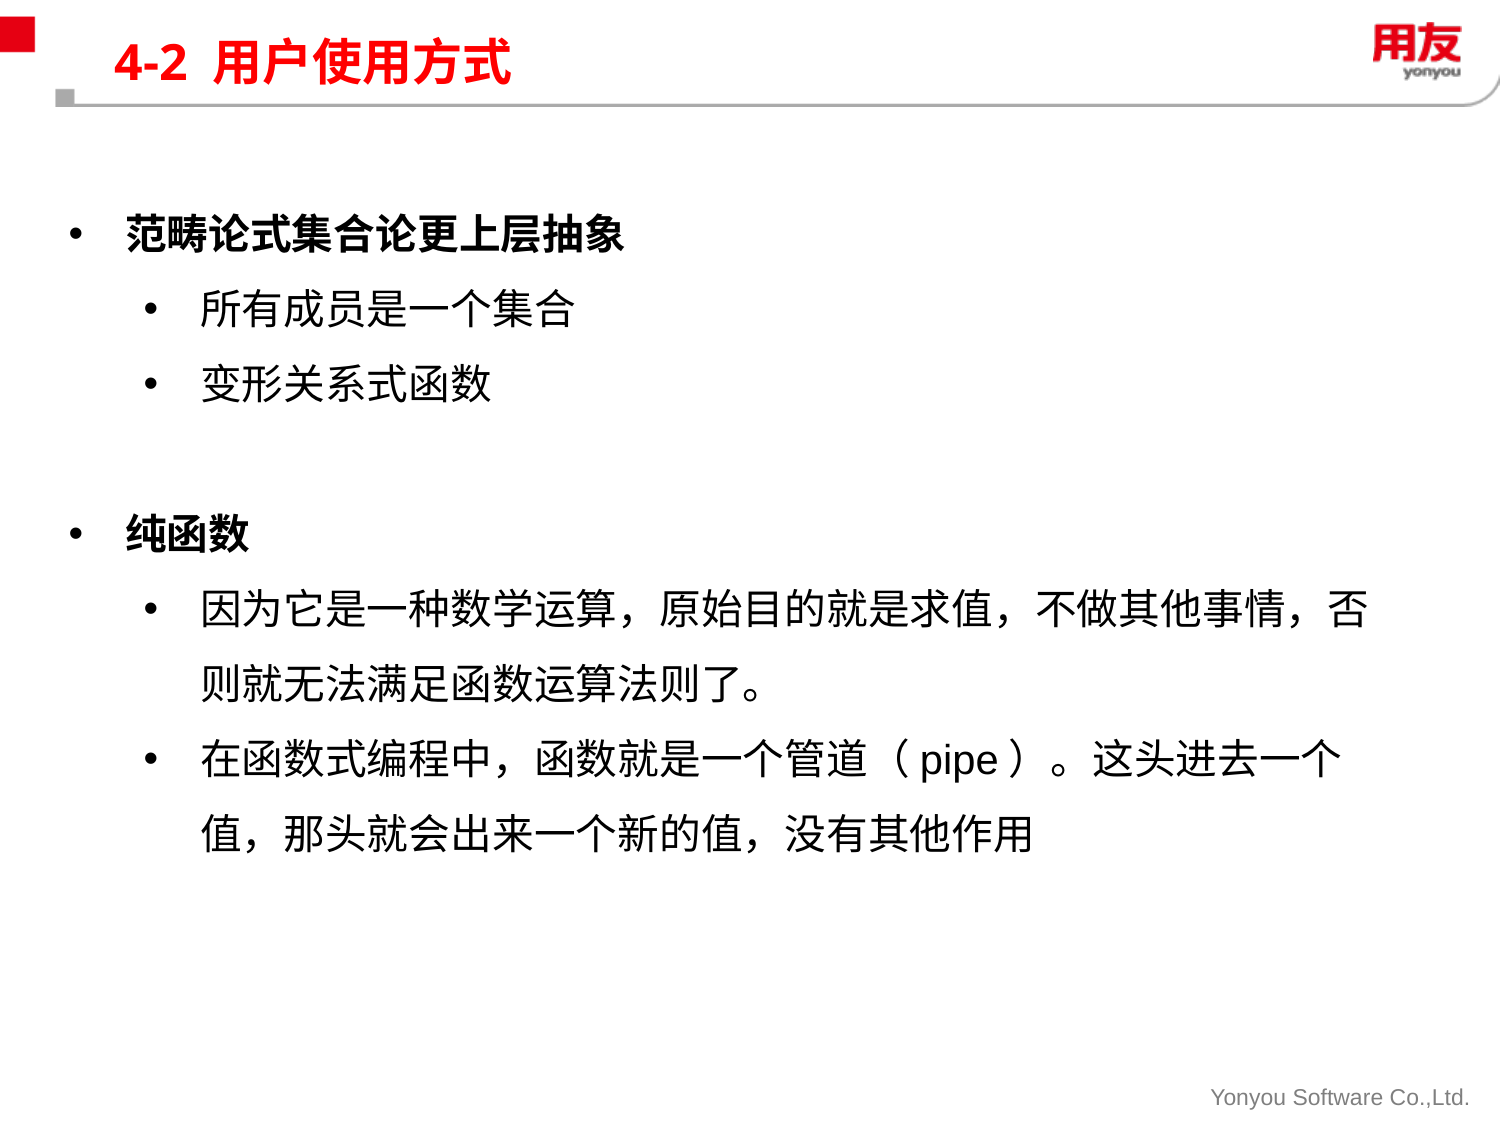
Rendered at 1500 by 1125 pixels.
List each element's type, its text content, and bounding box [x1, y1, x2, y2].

title 4-2 用户使用方式 [99, 12, 1163, 109]
picture [0, 0, 1500, 107]
text_box 范畴论式集合论更上层抽象 所有成员是一个集合 变形关系式函数 纯函数 因为它是一种数学运算，原始目的就是求值，不做其他事情，否则就无法满足函数运算法则了。 在函数式编程中，函数就是一个管道（pipe）。这头进去一个值，那头就会出来一个新的值，没有其他作用 [53, 175, 1400, 1125]
